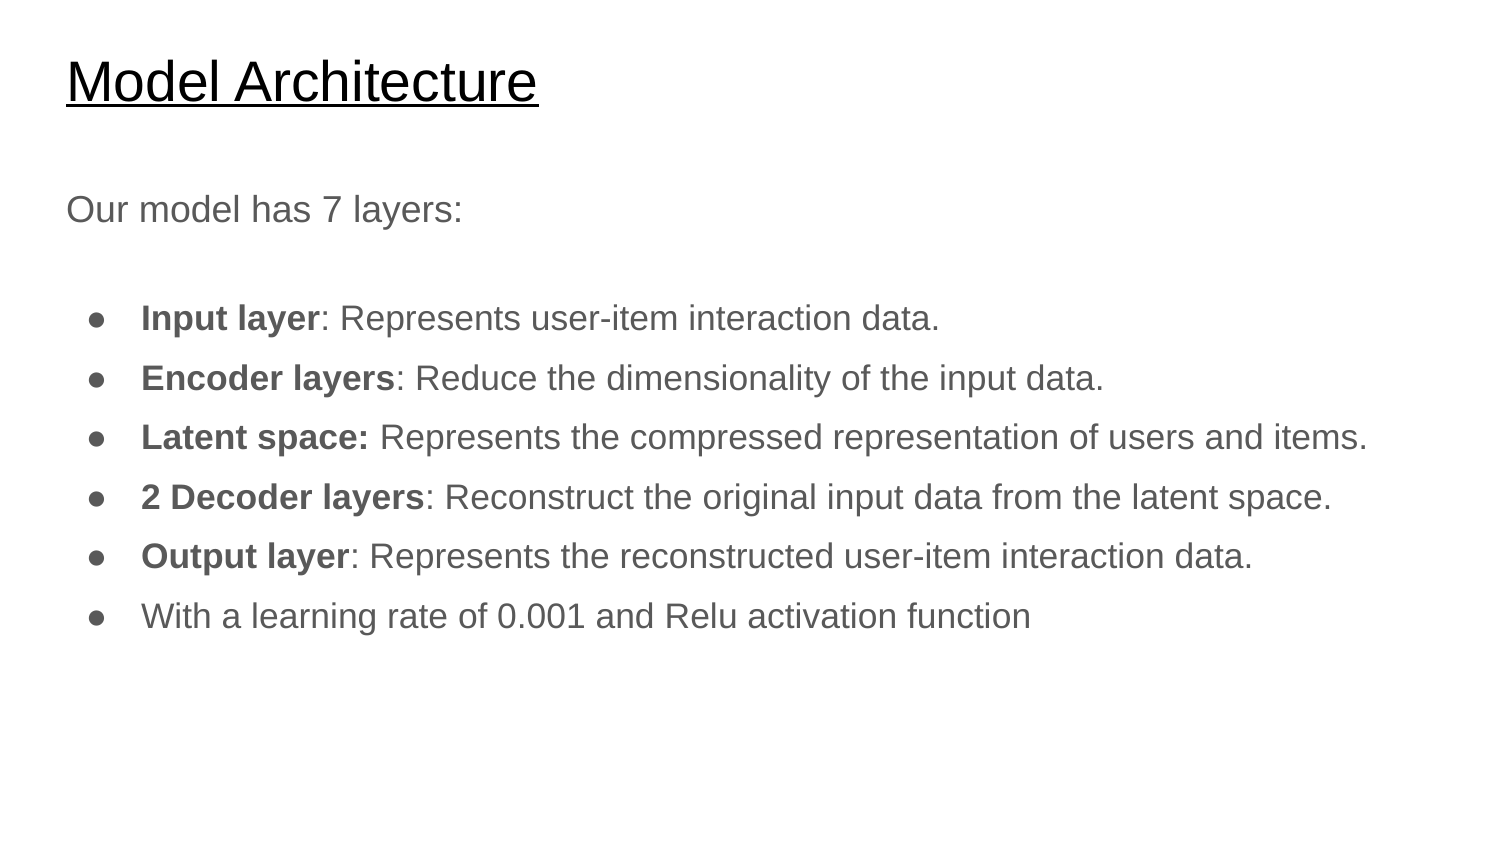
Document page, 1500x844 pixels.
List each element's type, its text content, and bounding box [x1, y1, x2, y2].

title Model Architecture [51, 34, 1449, 129]
list Our model has 7 layers: Input layer: Represents user-item interaction data. Encoder layers: Reduce the dimensionality of the input data. Latent space: Represents the compressed representation of users and items. 2 Decoder layers: Reconstruct the original input data from the latent space. Output layer: Represents the reconstructed user-item interaction data. With a learning rate of 0.001 and Relu activation function [51, 166, 1500, 728]
